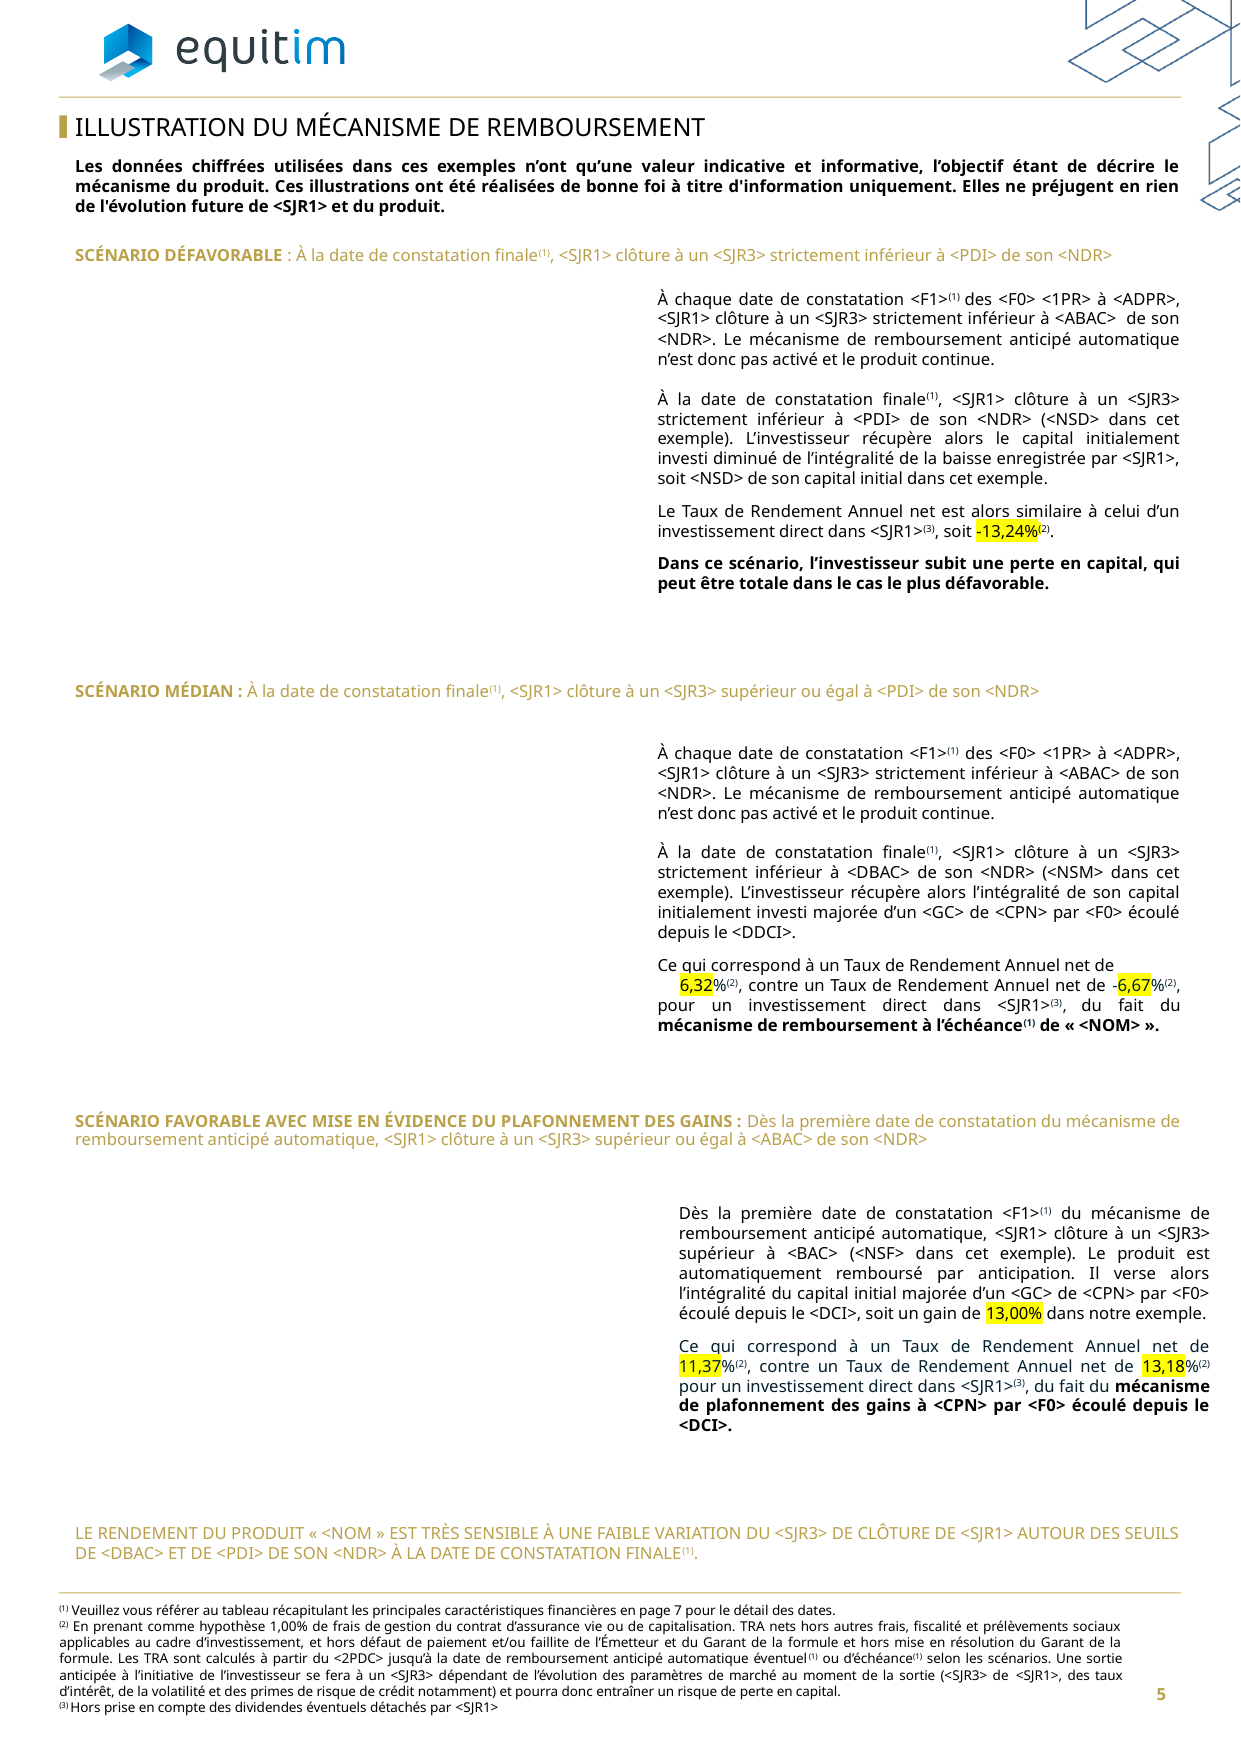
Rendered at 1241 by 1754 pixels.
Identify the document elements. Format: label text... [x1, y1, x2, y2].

text_box ILLUSTRATION DU MÉCANISME DE REMBOURSEMENT [75, 109, 1192, 148]
text_box LE RENDEMENT DU PRODUIT « <NOM » EST TRÈS SENSIBLE À UNE FAIBLE VARIATION DU <SJR3> DE CLÔTURE DE <SJR1> AUTOUR DES SEUILS DE <DBAC> ET DE <PDI> DE SON <NDR> à la date de constatation finale(1). [75, 1522, 1181, 1588]
text_box Dès la première date de constatation <F1>(1) du mécanisme de remboursement anticipé automatique, <SJR1> clôture à un <SJR3> supérieur à <BAC> (<NSF> dans cet exemple). Le produit est automatiquement remboursé par anticipation. Il verse alors l’intégralité du capital initial majorée d’un <GC> de <CPN> par <F0> écoulé depuis le <DCI>, soit un gain de 13,00% dans notre exemple. Ce qui correspond à un Taux de Rendement Annuel net de 11,37%(2), contre un Taux de Rendement Annuel net de 13,18%(2) pour un investissement direct dans <SJR1>(3), du fait du mécanisme de plafonnement des gains à <CPN> par <F0> écoulé depuis le <DCI>. [679, 1203, 1211, 1436]
text_box SCÉNARIO DÉFAVORABLE : À la date de constatation finale(1), <SJR1> clôture à un <SJR3> strictement inférieur à <PDI> de son <NDR> [75, 244, 1181, 265]
picture [1067, 0, 1241, 211]
text_box À chaque date de constatation <F1>(1) des <F0> <1PR> à <ADPR>, <SJR1> clôture à un <SJR3> strictement inférieur à <ABAC> de son <NDR>. Le mécanisme de remboursement anticipé automatique n’est donc pas activé et le produit continue. À la date de constatation finale(1), <SJR1> clôture à un <SJR3> strictement inférieur à <DBAC> de son <NDR> (<NSM> dans cet exemple). L’investisseur récupère alors l’intégralité de son capital initialement investi majorée d’un <GC> de <CPN> par <F0> écoulé depuis le <DDCI>. Ce qui correspond à un Taux de Rendement Annuel net de 6,32%(2), contre un Taux de Rendement Annuel net de -6,67%(2), pour un investissement direct dans <SJR1>(3), du fait du mécanisme de remboursement à l’échéance(1) de « <NOM> ». [657, 742, 1181, 1035]
text_box Les données chiffrées utilisées dans ces exemples n’ont qu’une valeur indicative et informative, l’objectif étant de décrire le mécanisme du produit. Ces illustrations ont été réalisées de bonne foi à titre d'information uniquement. Elles ne préjugent en rien de l'évolution future de <SJR1> et du produit. [75, 156, 1181, 217]
text_box À chaque date de constatation <F1>(1) des <F0> <1PR> à <ADPR>, <SJR1> clôture à un <SJR3> strictement inférieur à <ABAC> de son <NDR>. Le mécanisme de remboursement anticipé automatique n’est donc pas activé et le produit continue. À la date de constatation finale(1), <SJR1> clôture à un <SJR3> strictement inférieur à <PDI> de son <NDR> (<NSD> dans cet exemple). L’investisseur récupère alors le capital initialement investi diminué de l’intégralité de la baisse enregistrée par <SJR1>, soit <NSD> de son capital initial dans cet exemple. Le Taux de Rendement Annuel net est alors similaire à celui d’un investissement direct dans <SJR1>(3), soit -13,24%(2). Dans ce scénario, l’investisseur subit une perte en capital, qui peut être totale dans le cas le plus défavorable. [657, 288, 1181, 594]
text_box (1) Veuillez vous référer au tableau récapitulant les principales caractéristiques financières en page 7 pour le détail des dates. (2) En prenant comme hypothèse 1,00% de frais de gestion du contrat d’assurance vie ou de capitalisation. TRA nets hors autres frais, fiscalité et prélèvements sociaux applicables au cadre d’investissement, et hors défaut de paiement et/ou faillite de l’Émetteur et du Garant de la formule et hors mise en résolution du Garant de la formule. Les TRA sont calculés à partir du <2PDC> jusqu’à la date de remboursement anticipé automatique éventuel(1) ou d’échéance(1) selon les scénarios. Une sortie anticipée à l’initiative de l’investisseur se fera à un <SJR3> dépendant de l’évolution des paramètres de marché au moment de la sortie (<SJR3> de <SJR1>, des taux d’intérêt, de la volatilité et des primes de risque de crédit notamment) et pourra donc entraîner un risque de perte en capital. (3) Hors prise en compte des dividendes éventuels détachés par <SJR1> [59, 1601, 1123, 1716]
text_box SCÉNARIO MÉDIAN : À la date de constatation finale(1), <SJR1> clôture à un <SJR3> supérieur ou égal à <PDI> de son <NDR> [75, 682, 1181, 701]
picture [77, 3, 367, 97]
text_box SCÉNARIO FAVORABLE AVEC MISE EN ÉVIDENCE DU PLAFONNEMENT DES GAINS : Dès la première date de constatation du mécanisme de remboursement anticipé automatique, <SJR1> clôture à un <SJR3> supérieur ou égal à <ABAC> de son <NDR> [75, 1113, 1181, 1150]
slide_number 5 [1122, 1664, 1182, 1728]
text_box [59, 115, 67, 138]
